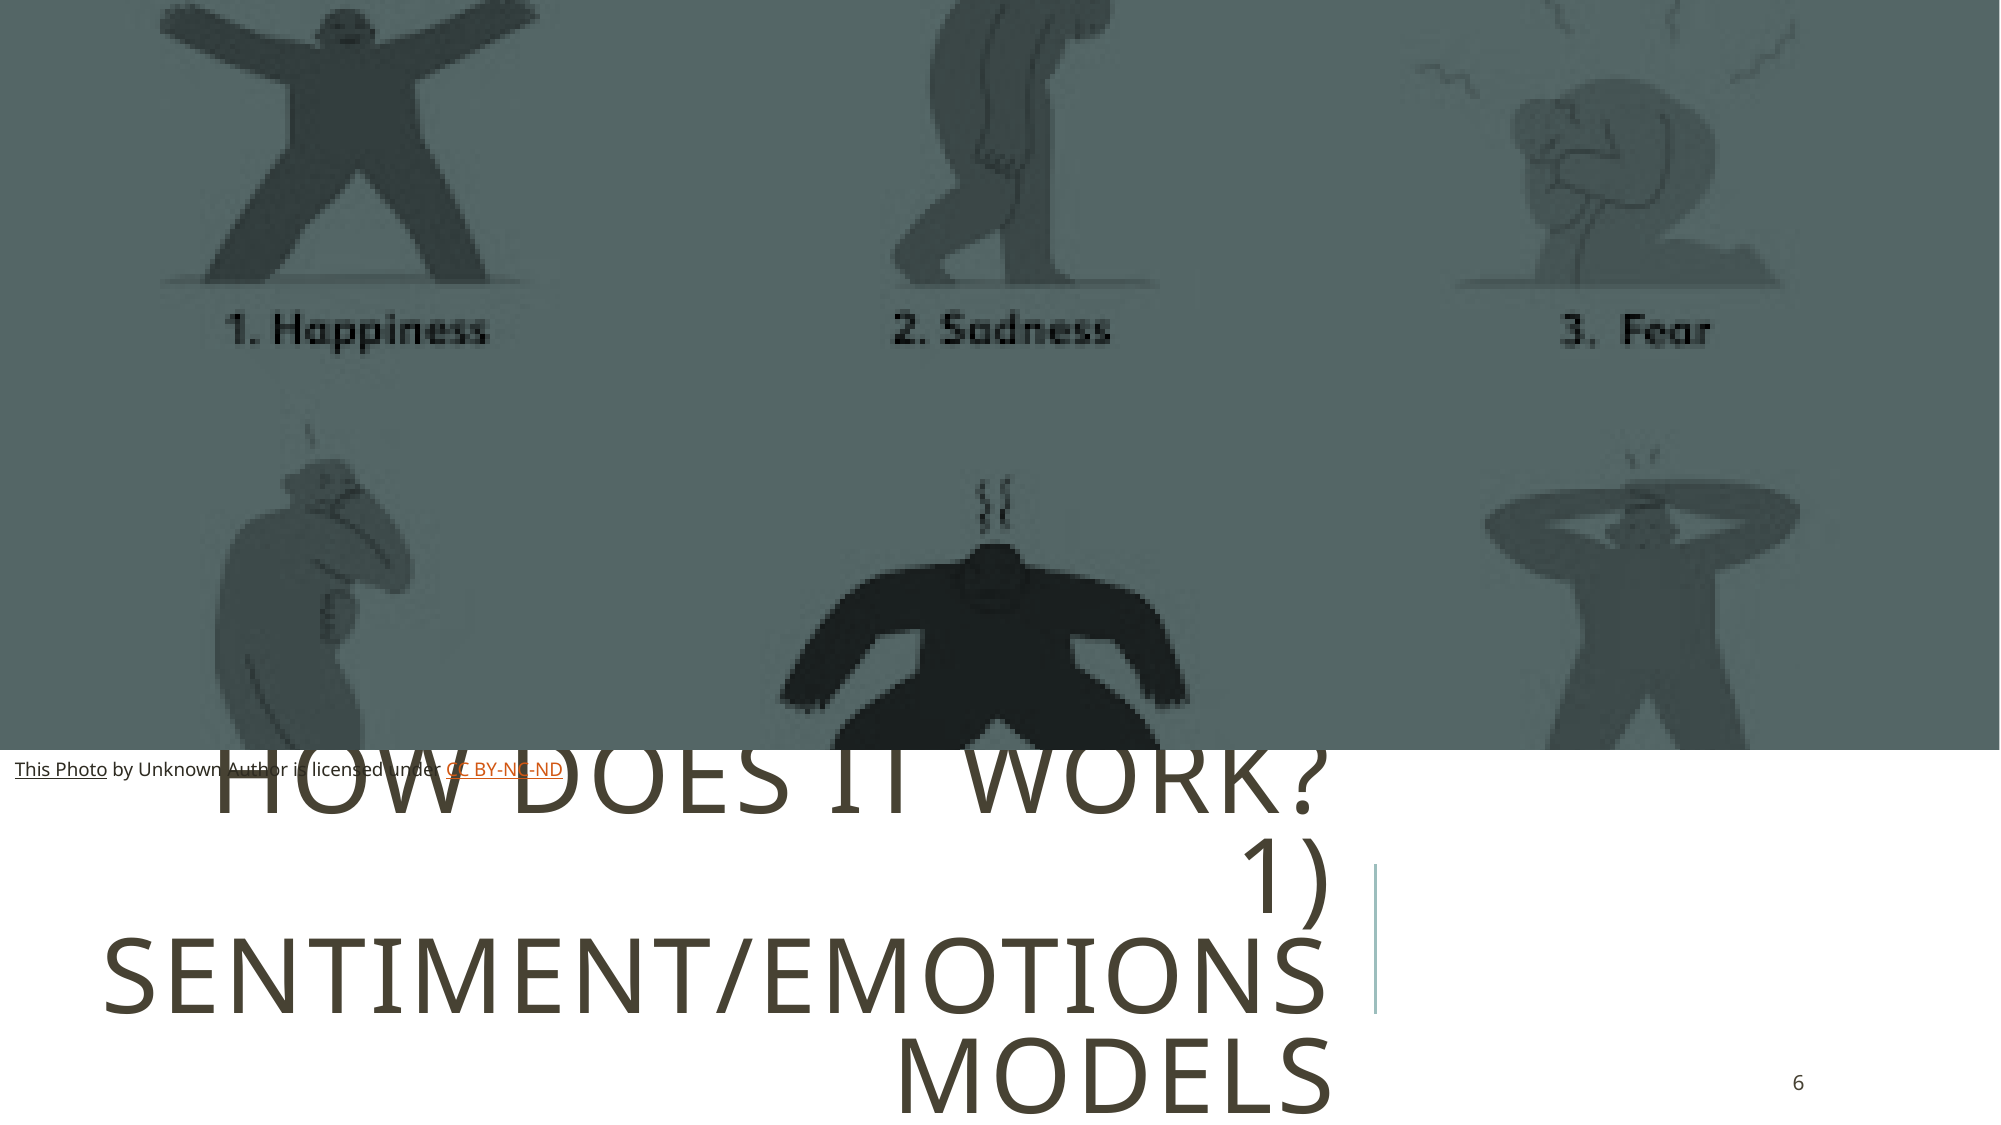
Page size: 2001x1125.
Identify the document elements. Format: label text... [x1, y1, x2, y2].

picture [0, 0, 2000, 751]
text_box This Photo by Unknown Author is licensed under CC BY-NC-ND [0, 760, 2000, 791]
slide_number 7 [1777, 1061, 1938, 1107]
title How does it work? 1) sentiment/emotions models [75, 813, 1350, 1054]
